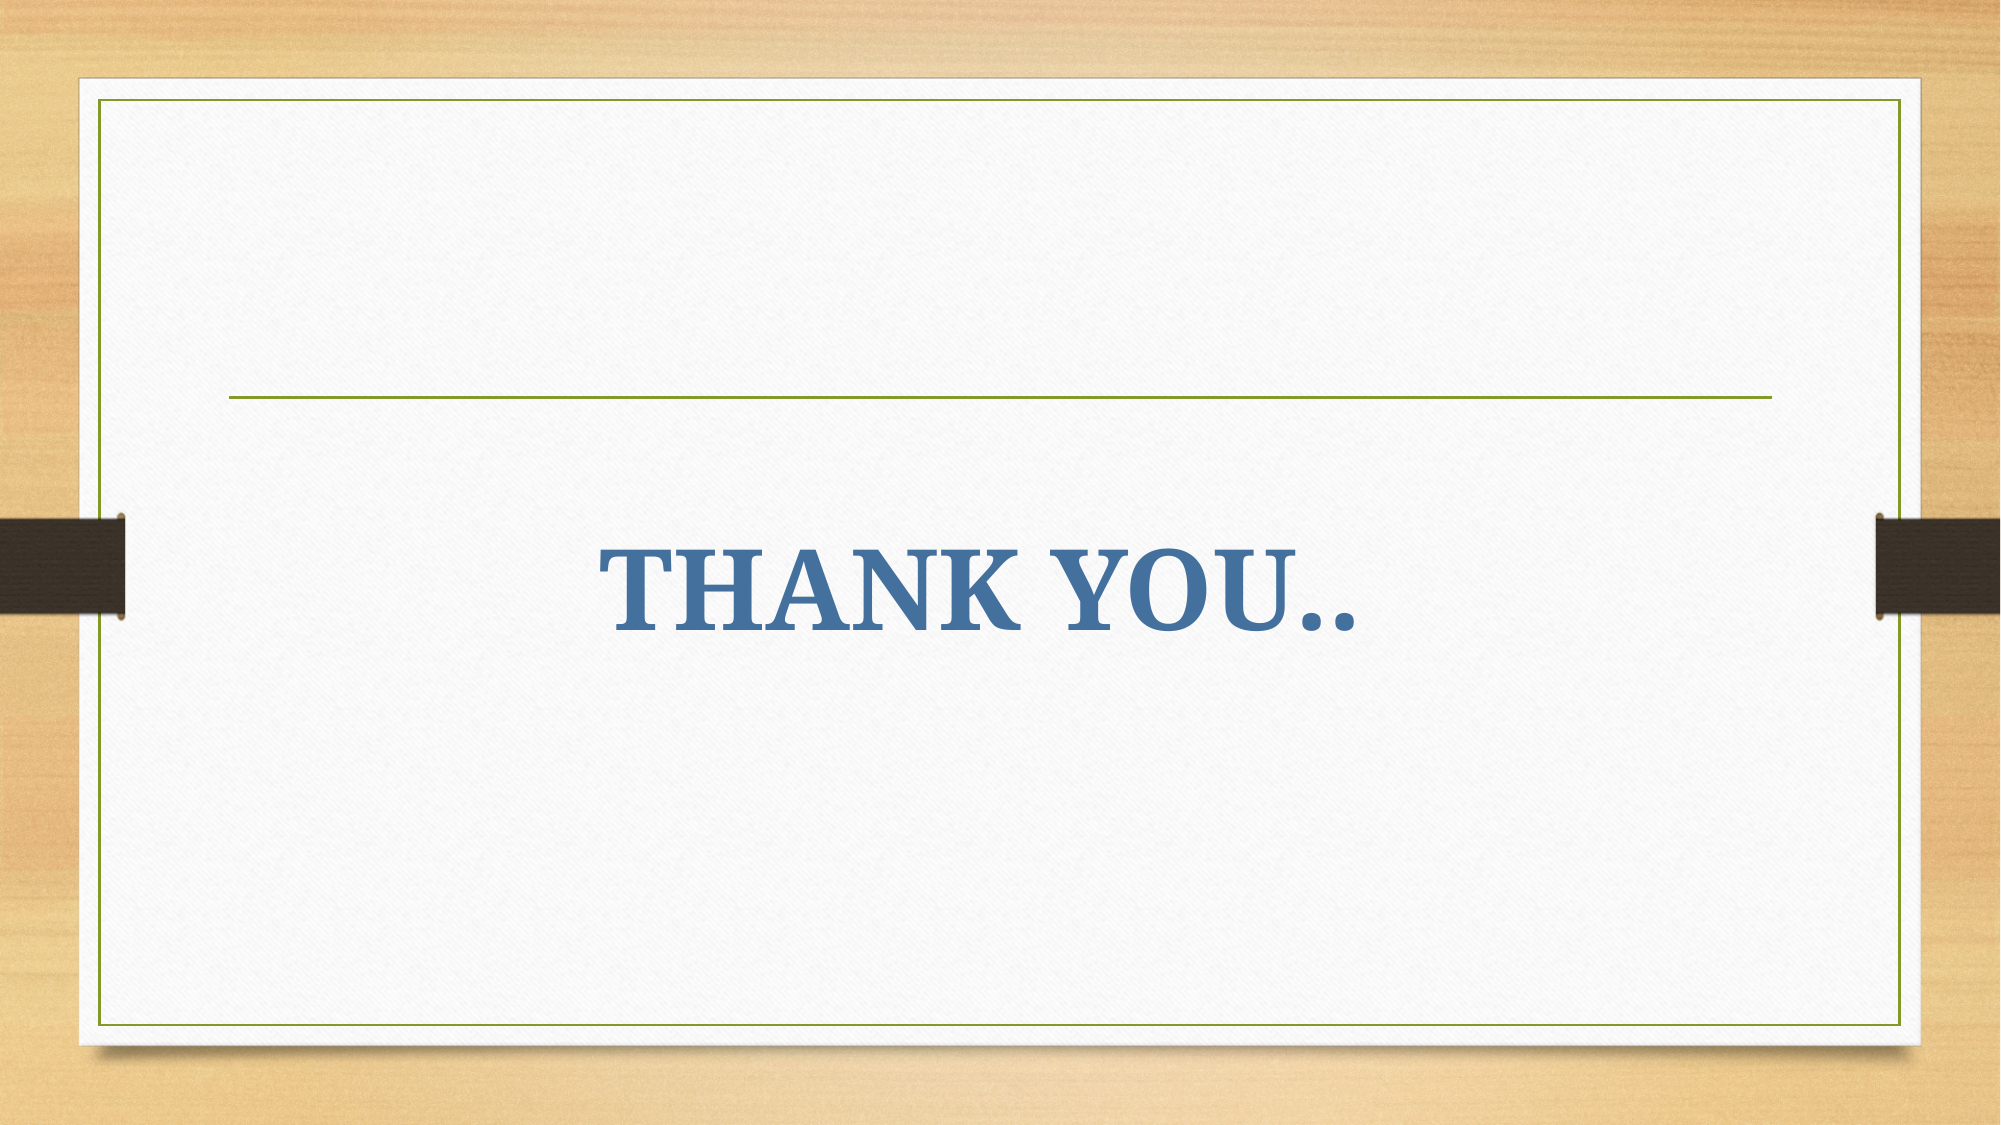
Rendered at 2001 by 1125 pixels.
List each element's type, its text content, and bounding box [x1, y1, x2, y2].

text_box THANK YOU.. [485, 510, 1477, 661]
picture [0, 0, 2001, 1125]
